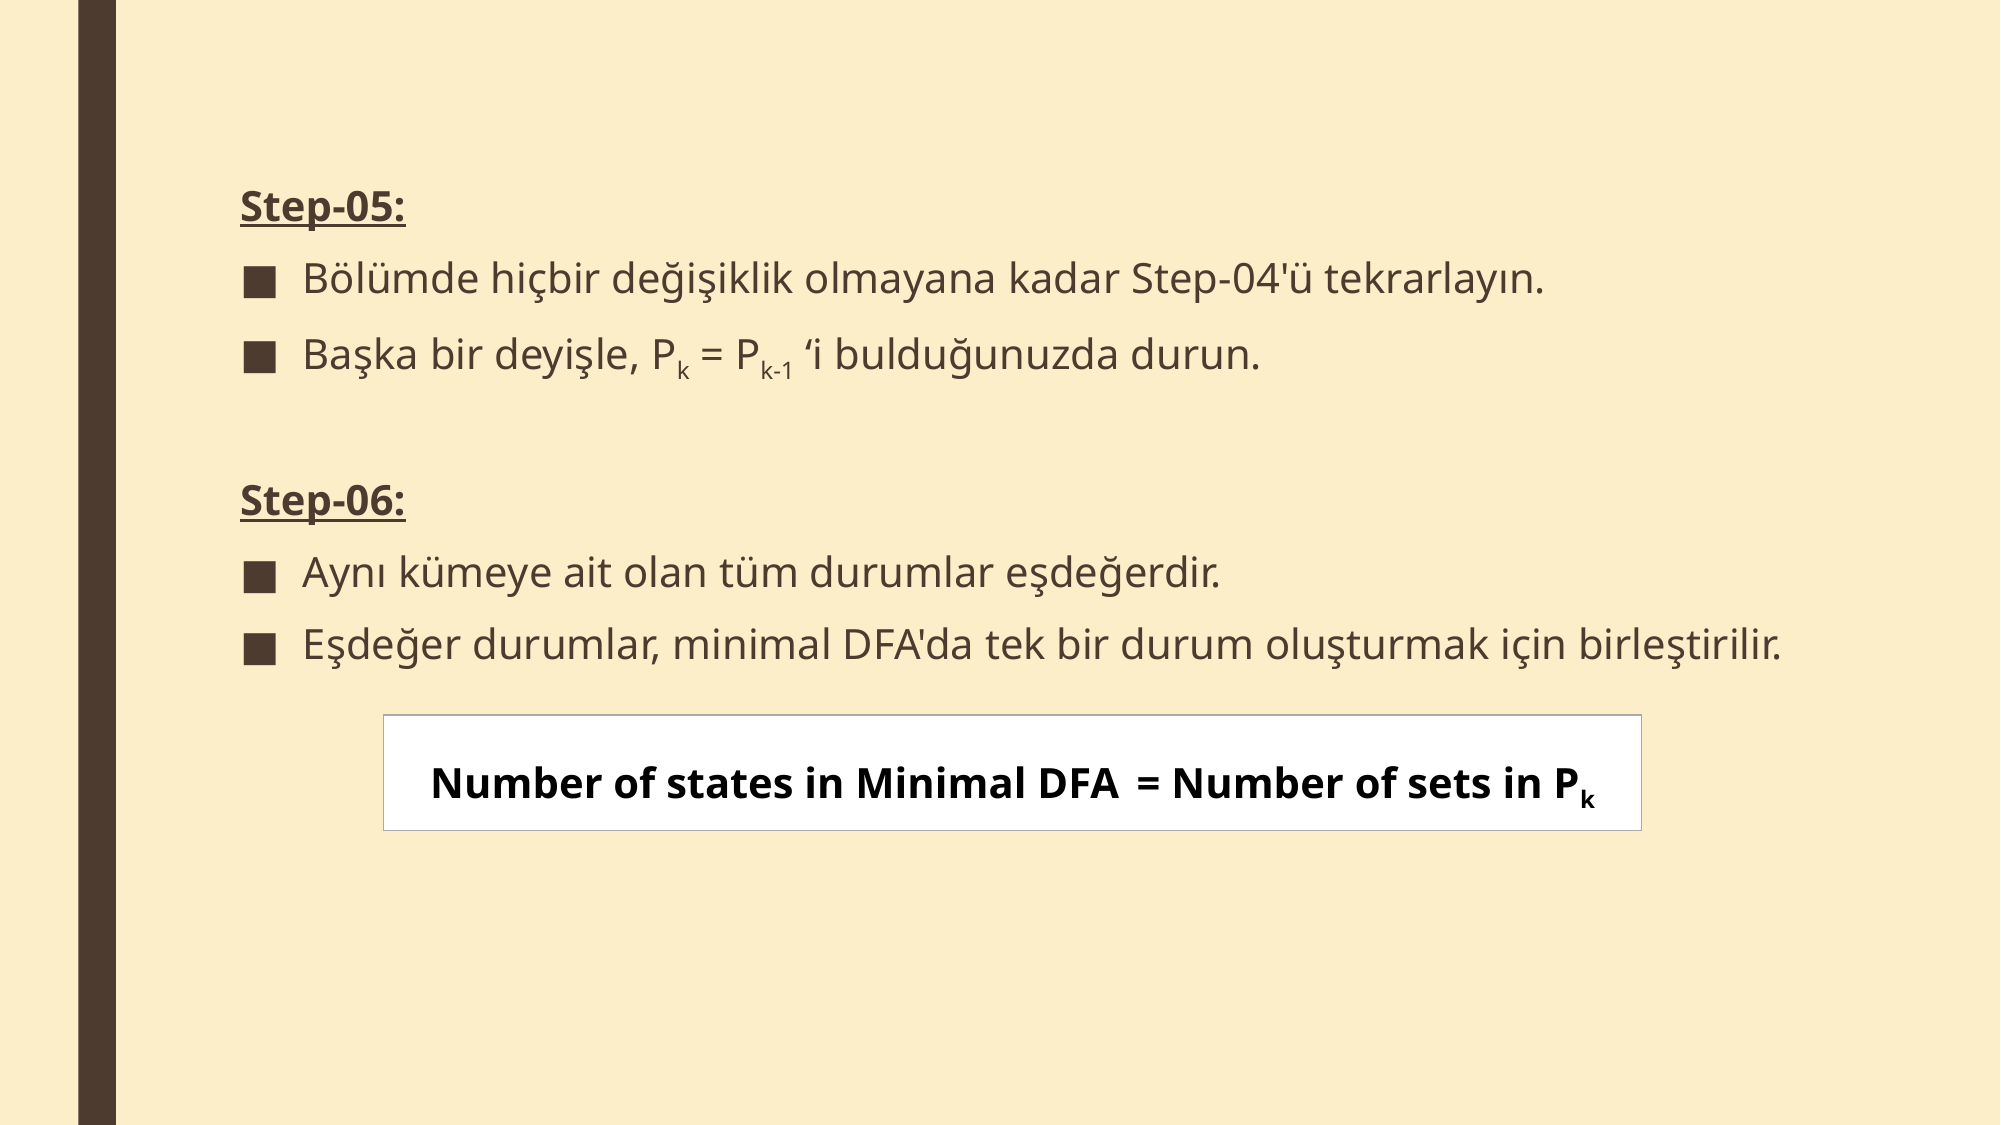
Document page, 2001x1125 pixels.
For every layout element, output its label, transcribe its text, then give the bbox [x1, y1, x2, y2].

table_header Number of states in Minimal DFA = Number of sets in Pk [384, 716, 1641, 830]
list Step-05: Bölümde hiçbir değişiklik olmayana kadar Step-04'ü tekrarlayın. Başka bir deyişle, Pk = Pk-1 ‘i bulduğunuzda durun. Step-06: Aynı kümeye ait olan tüm durumlar eşdeğerdir. Eşdeğer durumlar, minimal DFA'da tek bir durum oluşturmak için birleştirilir. [225, 175, 1800, 990]
